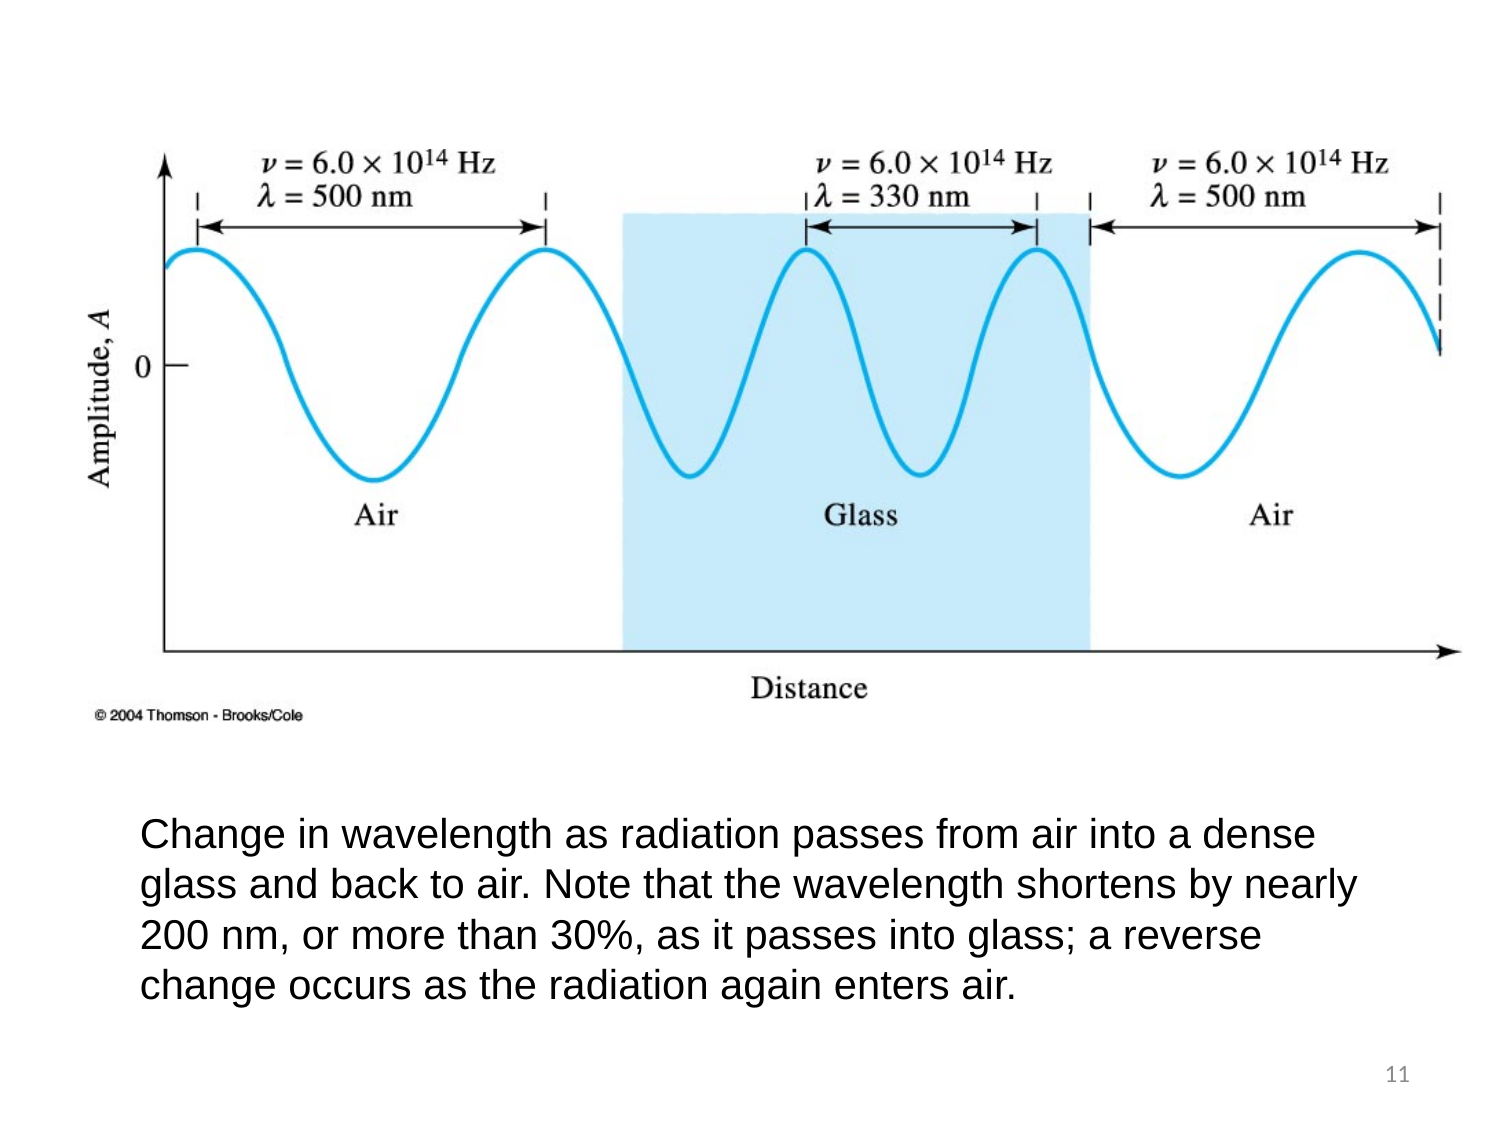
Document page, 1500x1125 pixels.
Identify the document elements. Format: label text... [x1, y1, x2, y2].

slide_number 11 [1074, 1042, 1425, 1103]
text_box [87, 149, 1463, 726]
text_box Change in wavelength as radiation passes from air into a dense glass and back to air. Note that the wavelength shortens by nearly 200 nm, or more than 30%, as it passes into glass; a reverse change occurs as the radiation again enters air. [125, 799, 1425, 1015]
